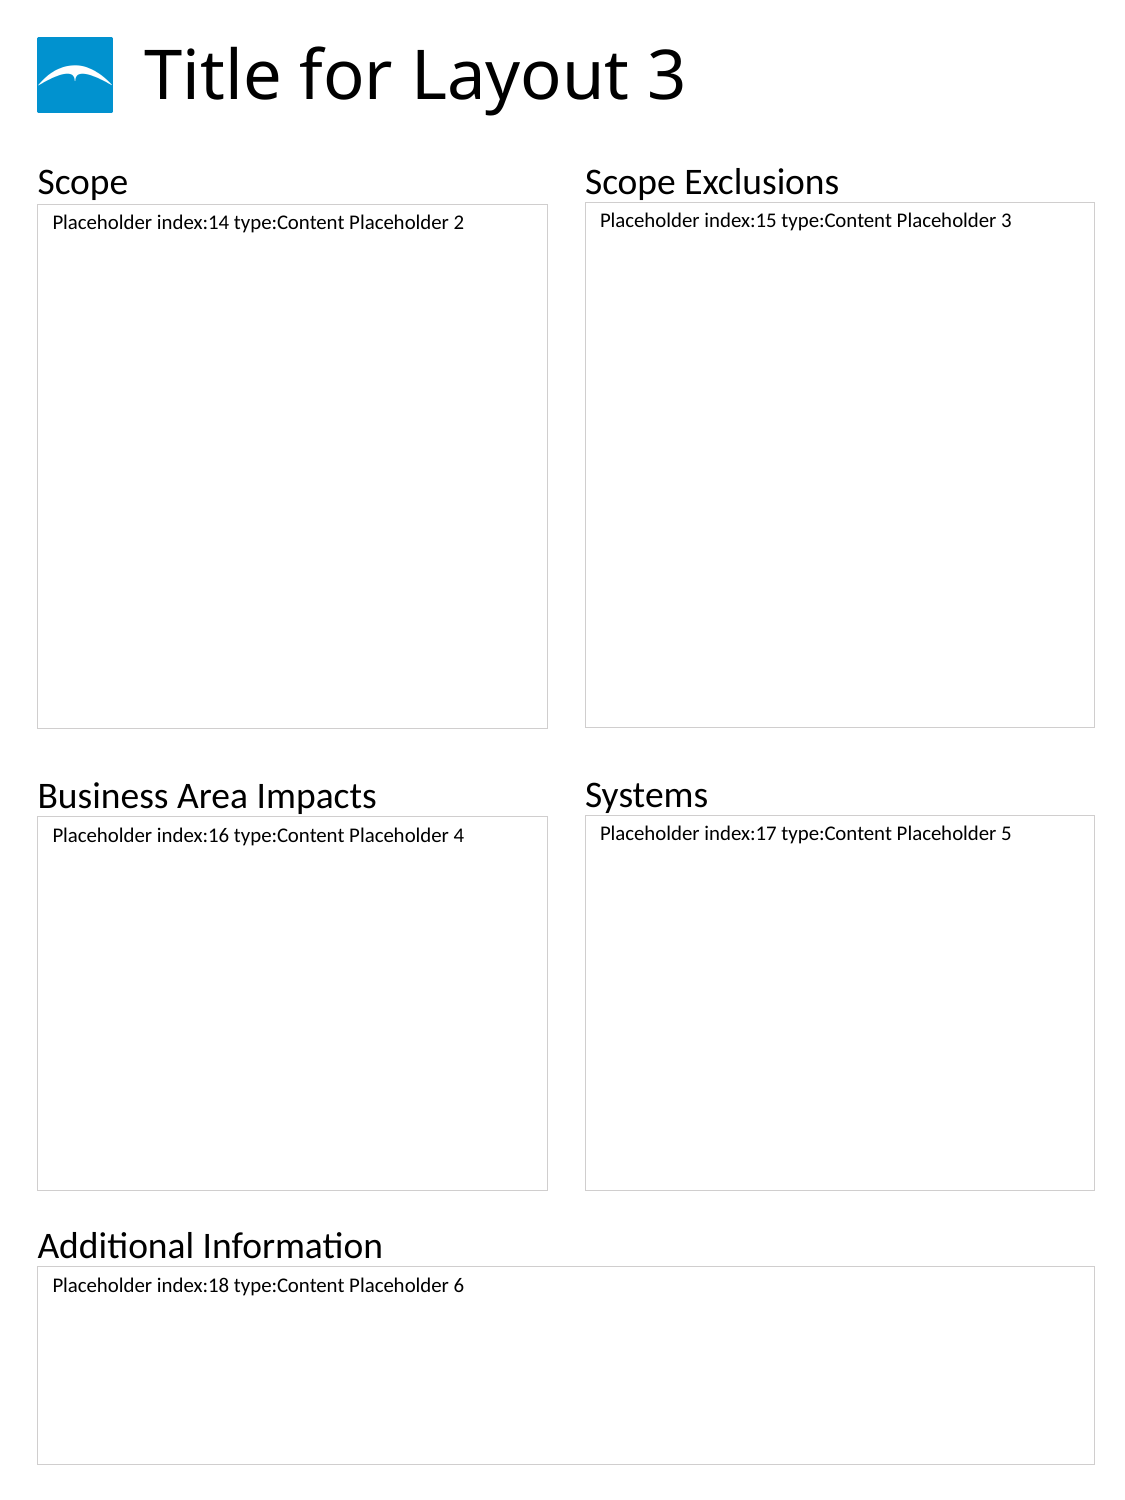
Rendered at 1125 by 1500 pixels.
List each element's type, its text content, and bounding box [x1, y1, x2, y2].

list Placeholder index:17 type:Content Placeholder 5 [585, 815, 1095, 1191]
list Placeholder index:16 type:Content Placeholder 4 [37, 816, 548, 1191]
list Placeholder index:15 type:Content Placeholder 3 [585, 202, 1095, 728]
picture [44, 66, 106, 81]
list Placeholder index:14 type:Content Placeholder 2 [37, 204, 548, 729]
title Title for Layout 3 [144, 40, 1083, 116]
list Placeholder index:18 type:Content Placeholder 6 [37, 1266, 1095, 1465]
